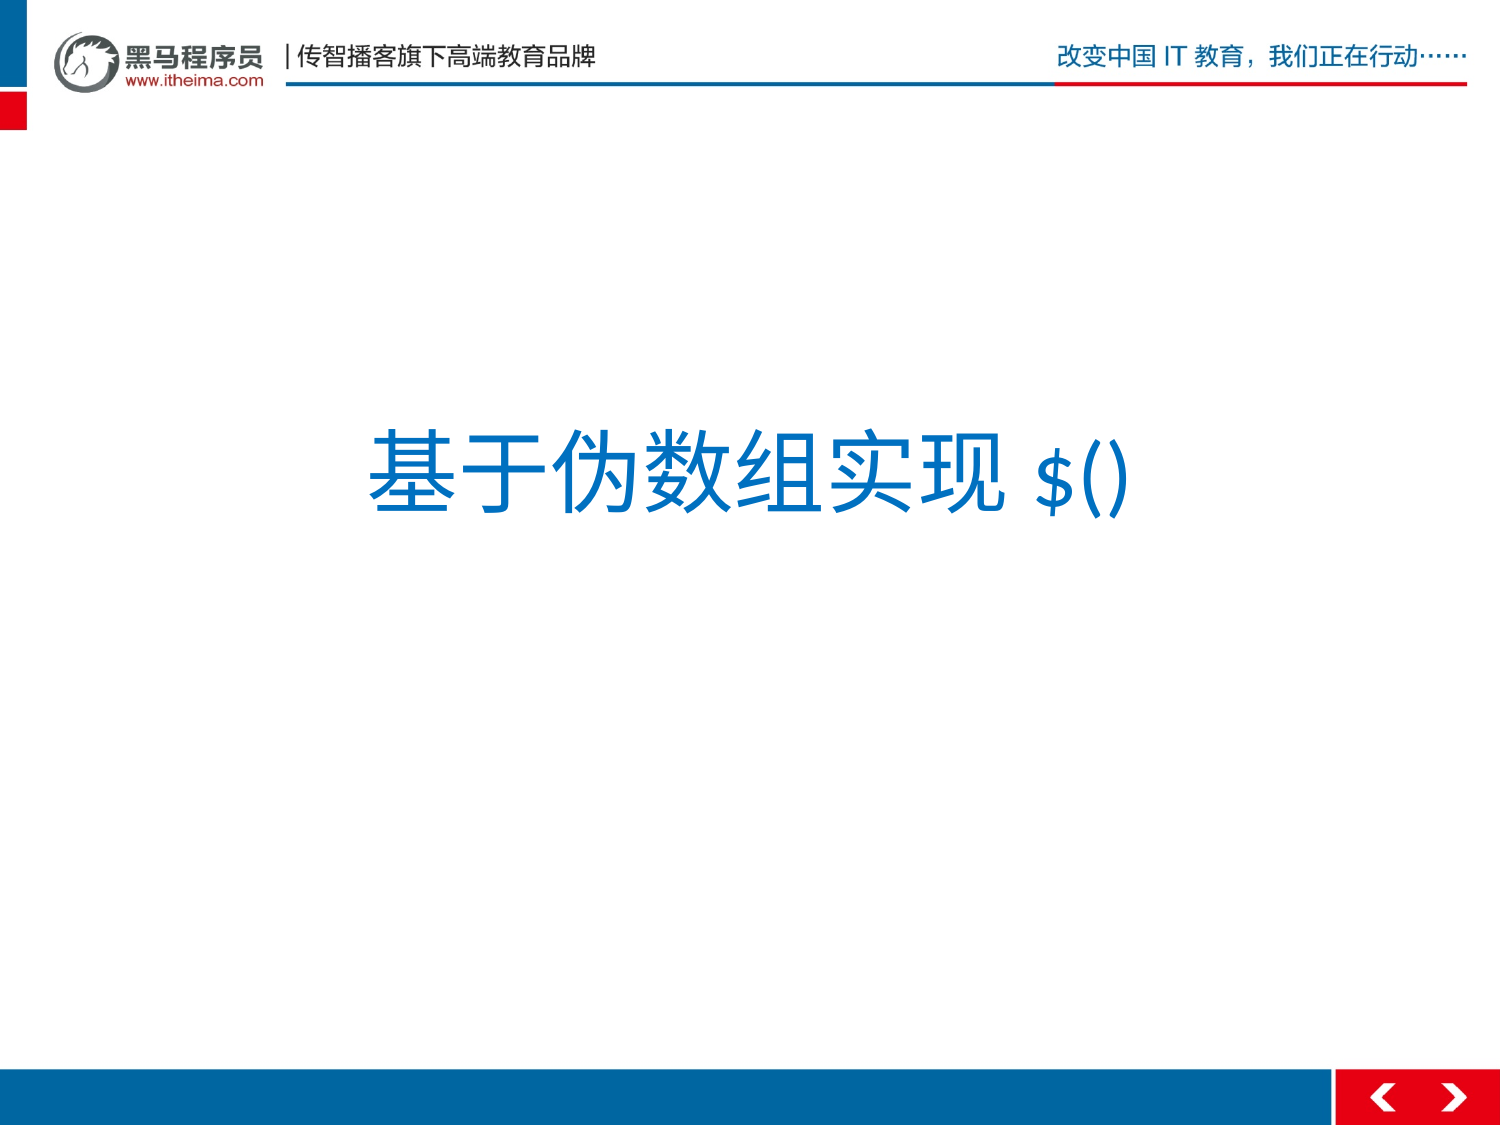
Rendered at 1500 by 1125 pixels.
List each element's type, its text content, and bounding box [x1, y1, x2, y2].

picture [0, 0, 1500, 1125]
title 基于伪数组实现$() [112, 349, 1388, 591]
